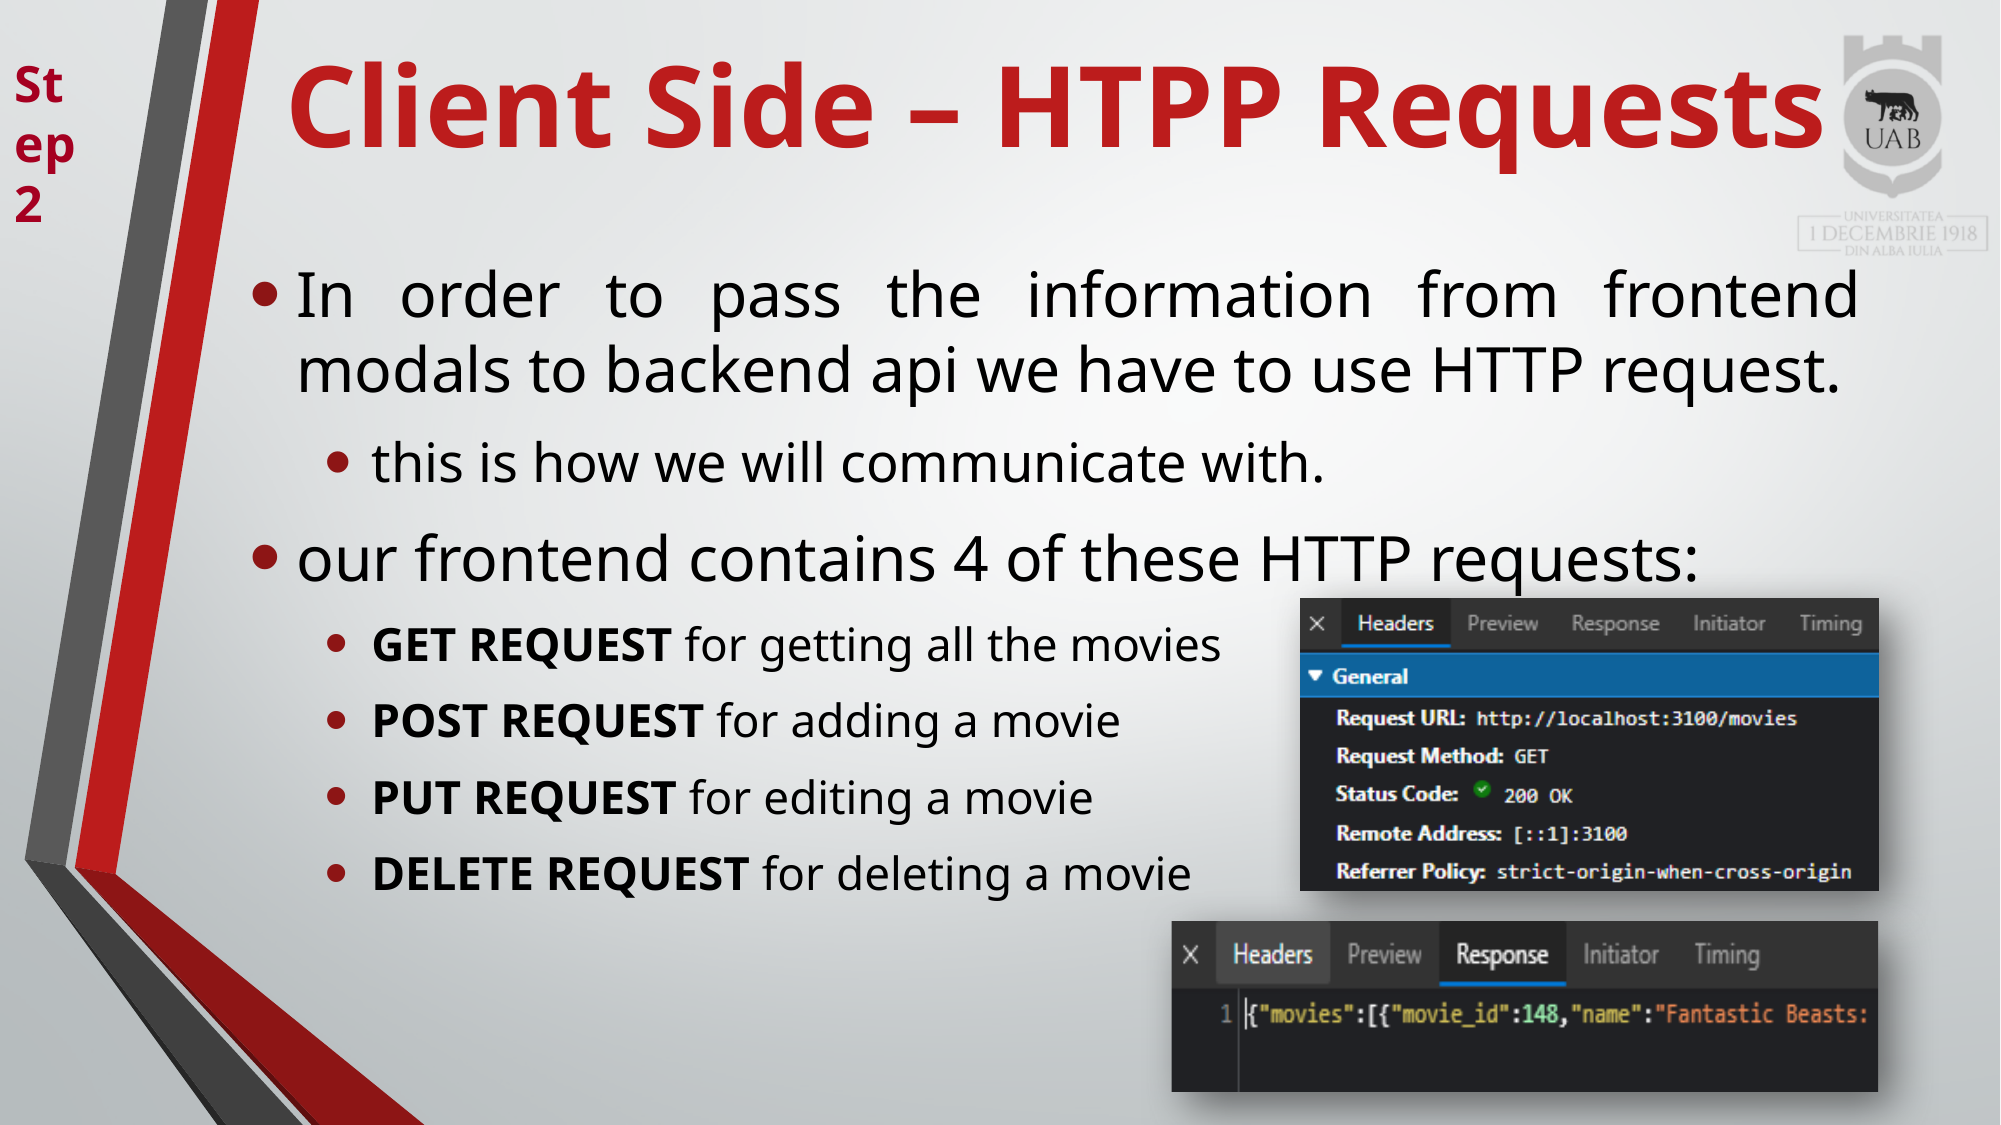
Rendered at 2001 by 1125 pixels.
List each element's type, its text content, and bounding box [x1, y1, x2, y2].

picture [1789, 31, 2000, 261]
picture [1300, 598, 1879, 891]
picture [1171, 921, 1879, 1092]
list In order to pass the information from frontend modals to backend api we have to use HTTP request. this is how we will communicate with. our frontend contains 4 of these HTTP requests: GET REQUEST for getting all the movies POST REQUEST for adding a movie PUT REQUEST for editing a movie DELETE REQUEST for deleting a movie [234, 231, 1879, 1007]
title Client Side – HTPP Requests [234, 15, 1879, 190]
text_box Step 2 [0, 44, 103, 240]
